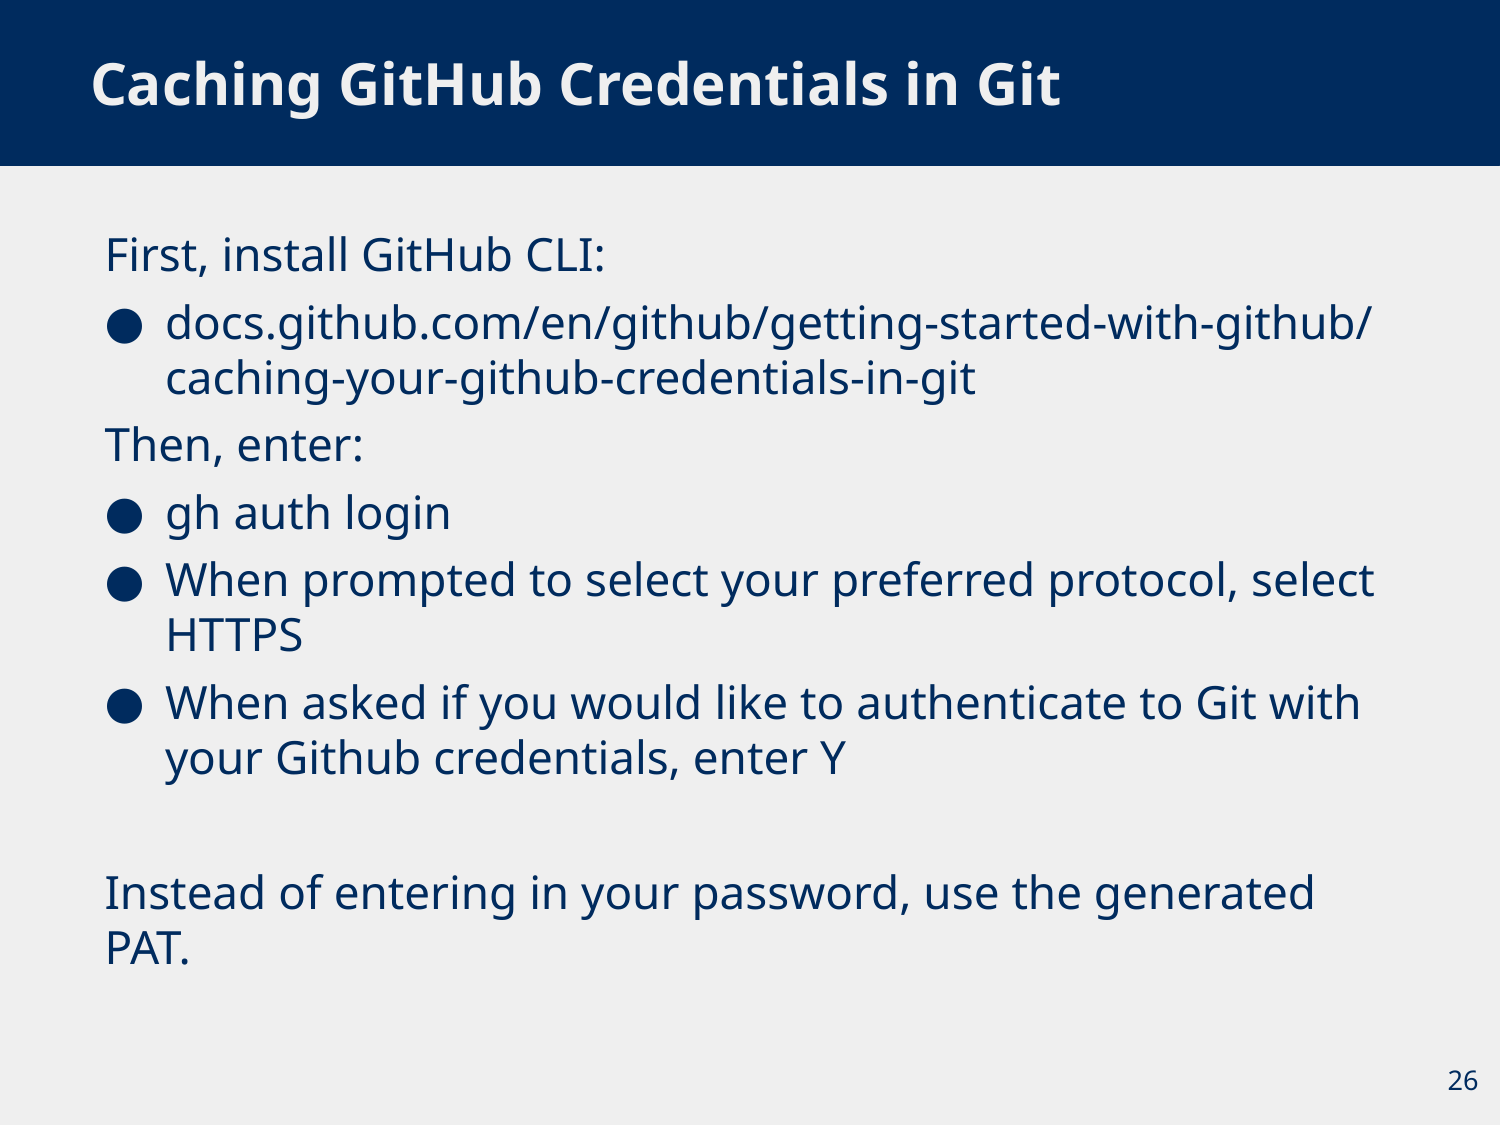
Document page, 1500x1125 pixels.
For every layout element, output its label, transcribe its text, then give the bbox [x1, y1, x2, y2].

title Caching GitHub Credentials in Git [75, 32, 1425, 132]
slide_number 26 [1403, 1038, 1494, 1125]
list First, install GitHub CLI: docs.github.com/en/github/getting-started-with-github/caching-your-github-credentials-in-git Then, enter: gh auth login When prompted to select your preferred protocol, select HTTPS When asked if you would like to authenticate to Git with your Github credentials, enter Y Instead of entering in your password, use the generated PAT. [75, 210, 1425, 1078]
